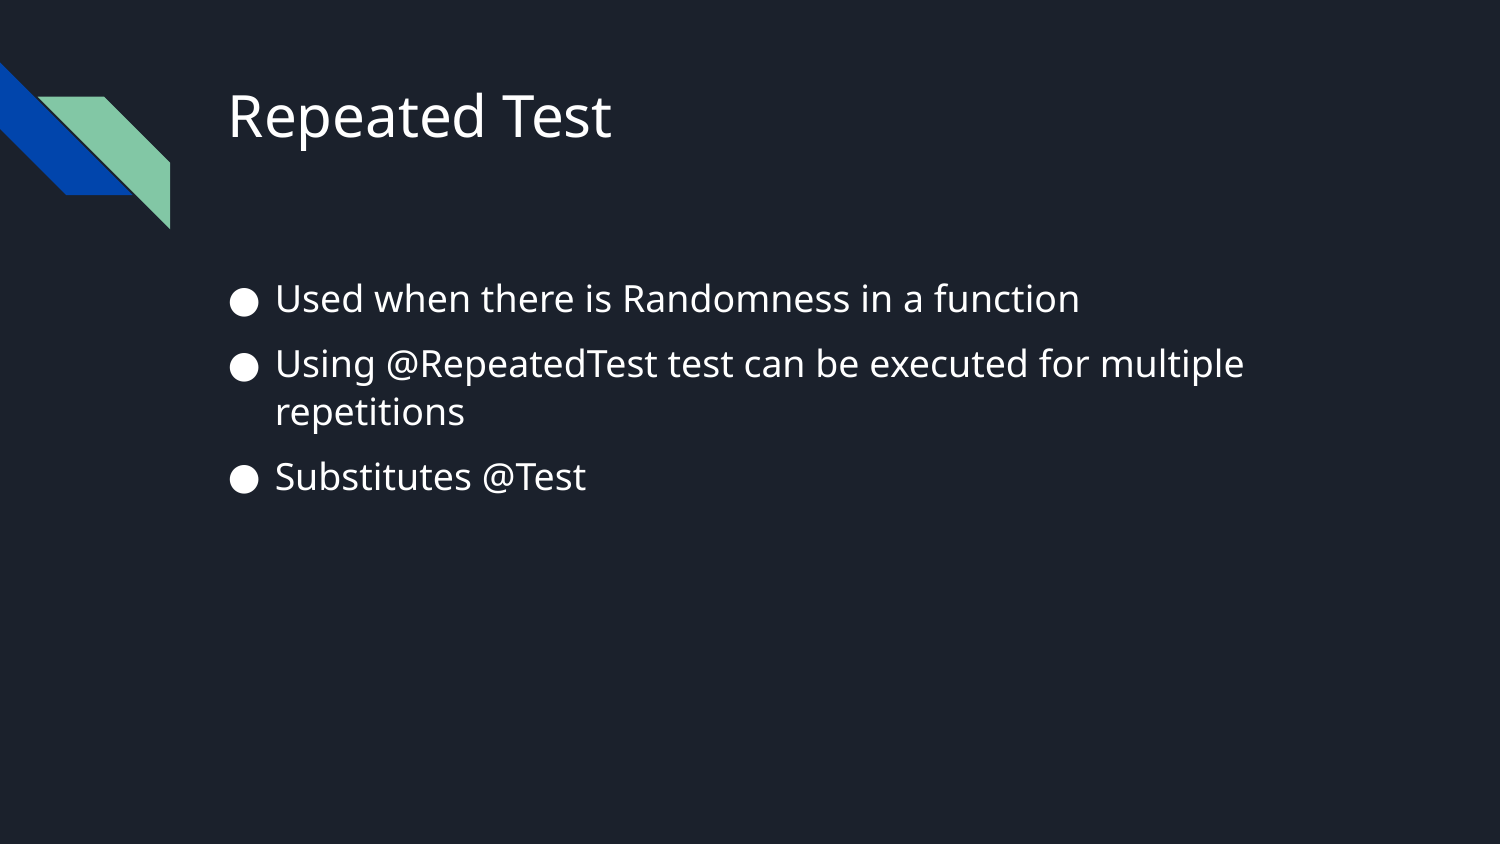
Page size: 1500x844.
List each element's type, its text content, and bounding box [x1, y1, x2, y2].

list Used when there is Randomness in a function Using @RepeatedTest test can be executed for multiple repetitions Substitutes @Test [212, 257, 1368, 735]
title Repeated Test [212, 64, 1368, 215]
